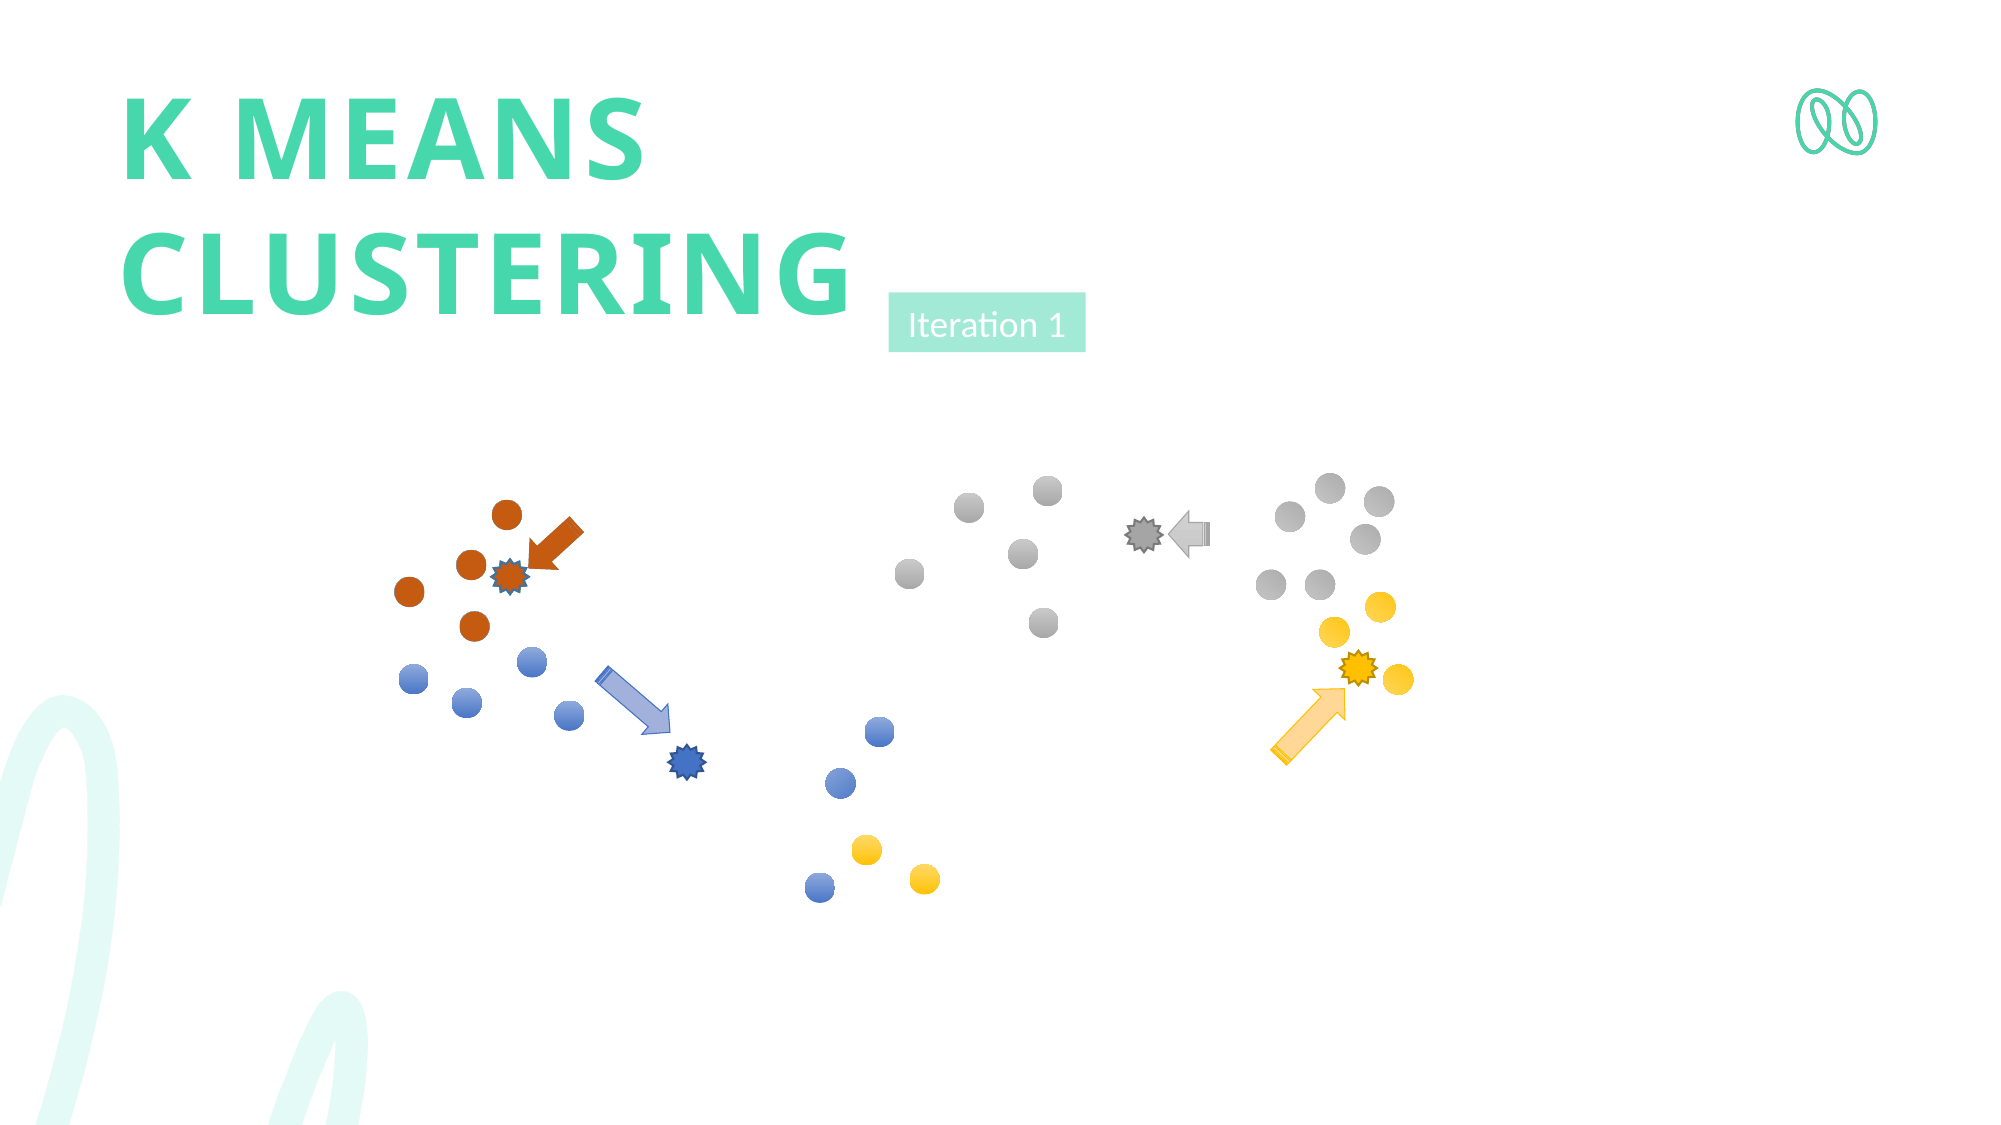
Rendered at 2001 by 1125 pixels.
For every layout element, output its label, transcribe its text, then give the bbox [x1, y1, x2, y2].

text_box [554, 700, 585, 731]
text_box [825, 768, 856, 799]
title K MEANS CLUSTERING [102, 55, 1284, 212]
text_box [1028, 607, 1059, 639]
text_box [1305, 569, 1336, 600]
text_box [1008, 539, 1039, 570]
text_box [1364, 486, 1395, 517]
text_box [909, 864, 940, 895]
text_box [489, 557, 531, 596]
text_box [1383, 664, 1414, 695]
text_box [851, 835, 882, 866]
text_box [594, 665, 671, 735]
text_box [1123, 515, 1165, 555]
text_box [1315, 473, 1346, 504]
text_box [1269, 688, 1346, 766]
text_box [491, 499, 522, 531]
text_box [528, 516, 585, 570]
text_box [1032, 476, 1063, 507]
text_box [398, 664, 429, 695]
text_box [394, 576, 425, 608]
text_box [459, 611, 490, 642]
text_box [1319, 617, 1350, 648]
text_box [1167, 509, 1210, 559]
text_box [1350, 524, 1381, 555]
text_box [666, 743, 708, 782]
text_box [954, 492, 985, 524]
text_box Iteration 1 [888, 292, 1086, 353]
text_box [894, 559, 925, 590]
text_box [1365, 592, 1396, 623]
text_box [456, 549, 487, 581]
text_box [451, 687, 482, 719]
text_box [517, 647, 548, 678]
text_box [804, 872, 835, 903]
text_box [1337, 649, 1379, 688]
text_box [864, 717, 895, 748]
picture [1772, 62, 1906, 180]
text_box [1275, 501, 1306, 532]
text_box [1256, 569, 1287, 600]
